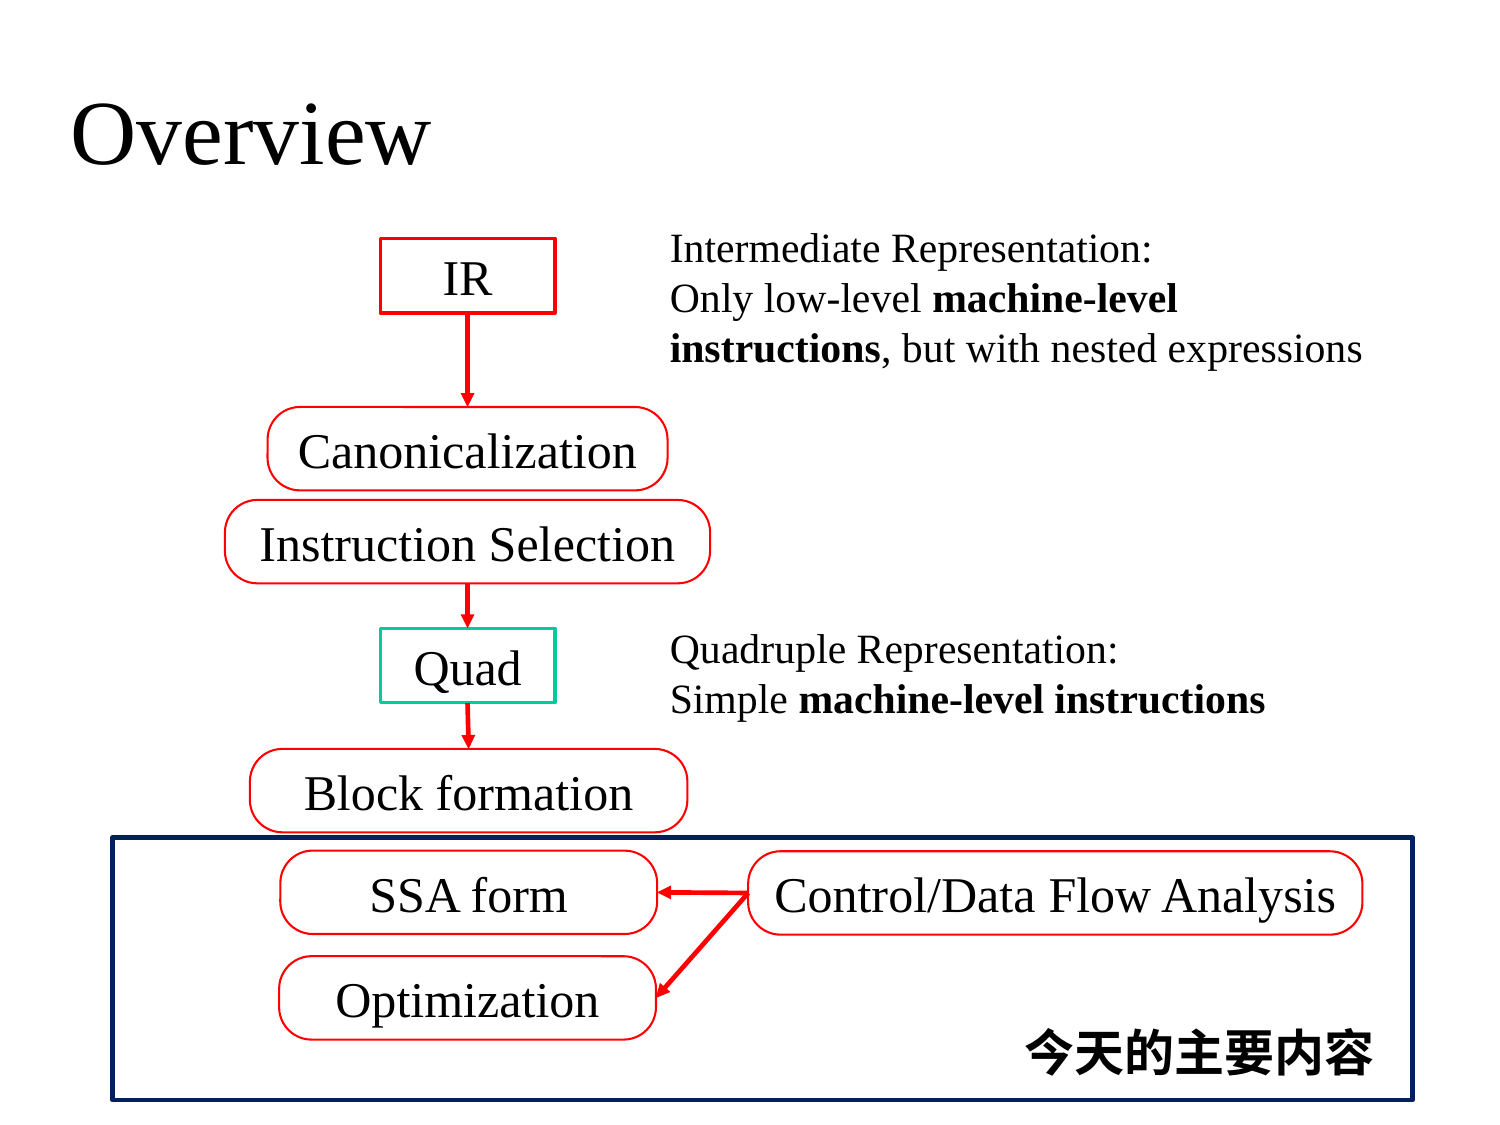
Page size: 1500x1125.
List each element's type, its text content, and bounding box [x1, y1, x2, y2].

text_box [656, 892, 749, 998]
text_box IR [380, 238, 556, 313]
text_box Instruction Selection [223, 498, 712, 585]
text_box Quadruple Representation: Simple machine-level instructions [655, 614, 1381, 729]
text_box Intermediate Representation: Only low-level machine-level instructions, but with nested expressions [655, 213, 1381, 379]
text_box Quad [380, 628, 556, 703]
text_box Block formation [248, 747, 689, 834]
text_box 今天的主要内容 [1009, 1014, 1390, 1089]
text_box Overview [15, 58, 511, 197]
text_box [112, 837, 1413, 1100]
text_box Canonicalization [266, 405, 669, 492]
